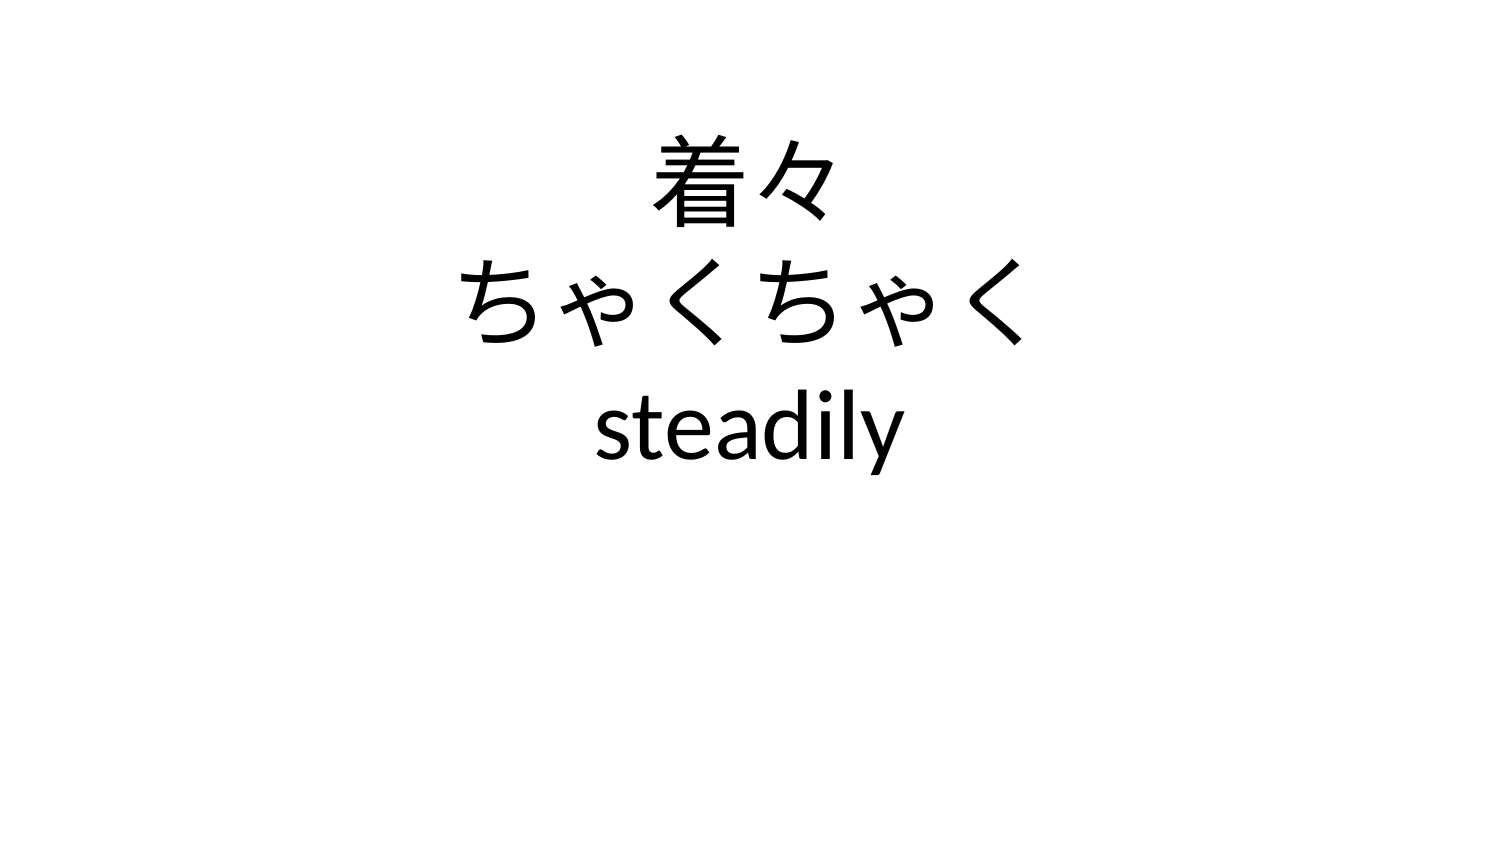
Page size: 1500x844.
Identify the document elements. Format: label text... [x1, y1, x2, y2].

text_box 着々 ちゃくちゃく steadily [0, 149, 1500, 450]
